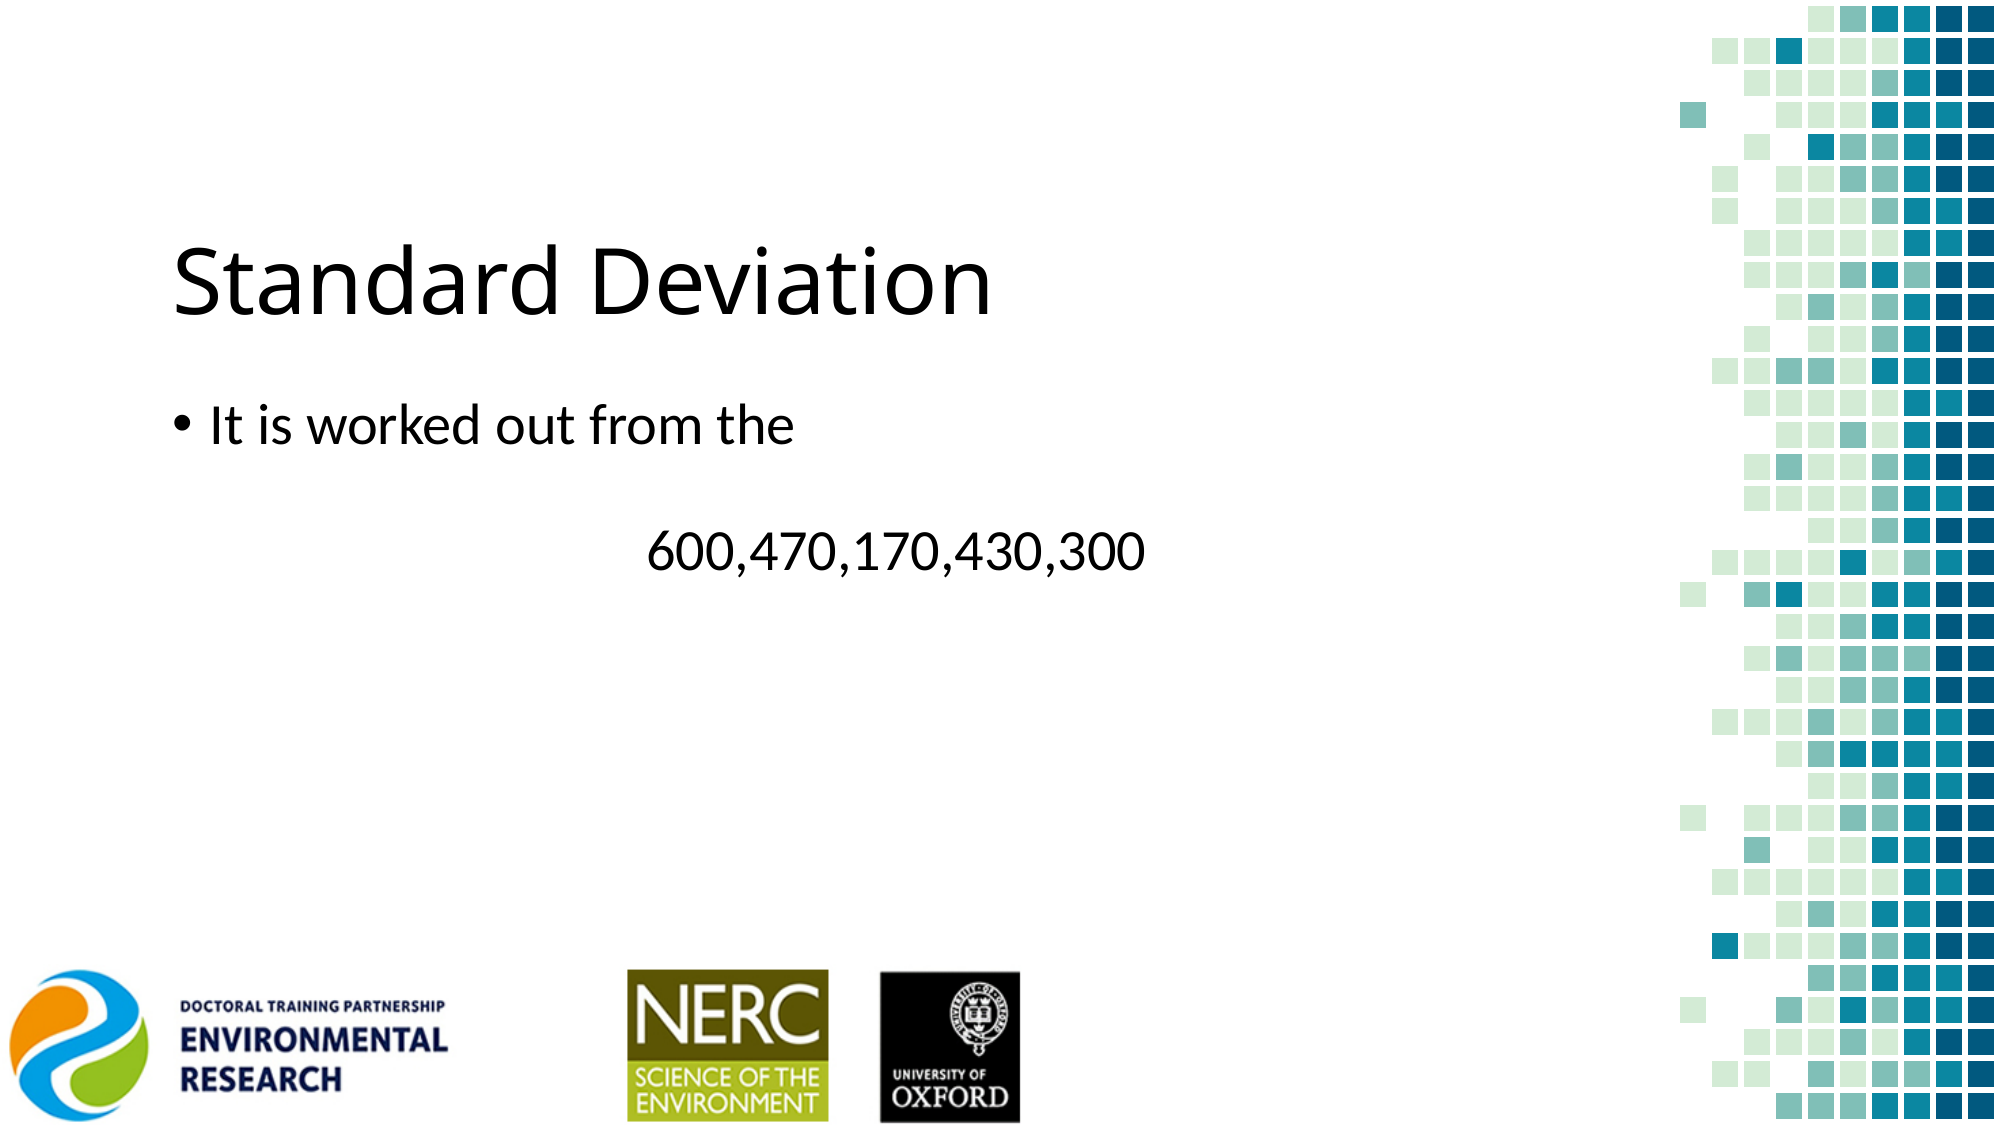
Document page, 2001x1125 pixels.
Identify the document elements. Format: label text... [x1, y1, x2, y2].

title Standard Deviation [157, 161, 1636, 350]
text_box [0, 964, 1676, 1125]
